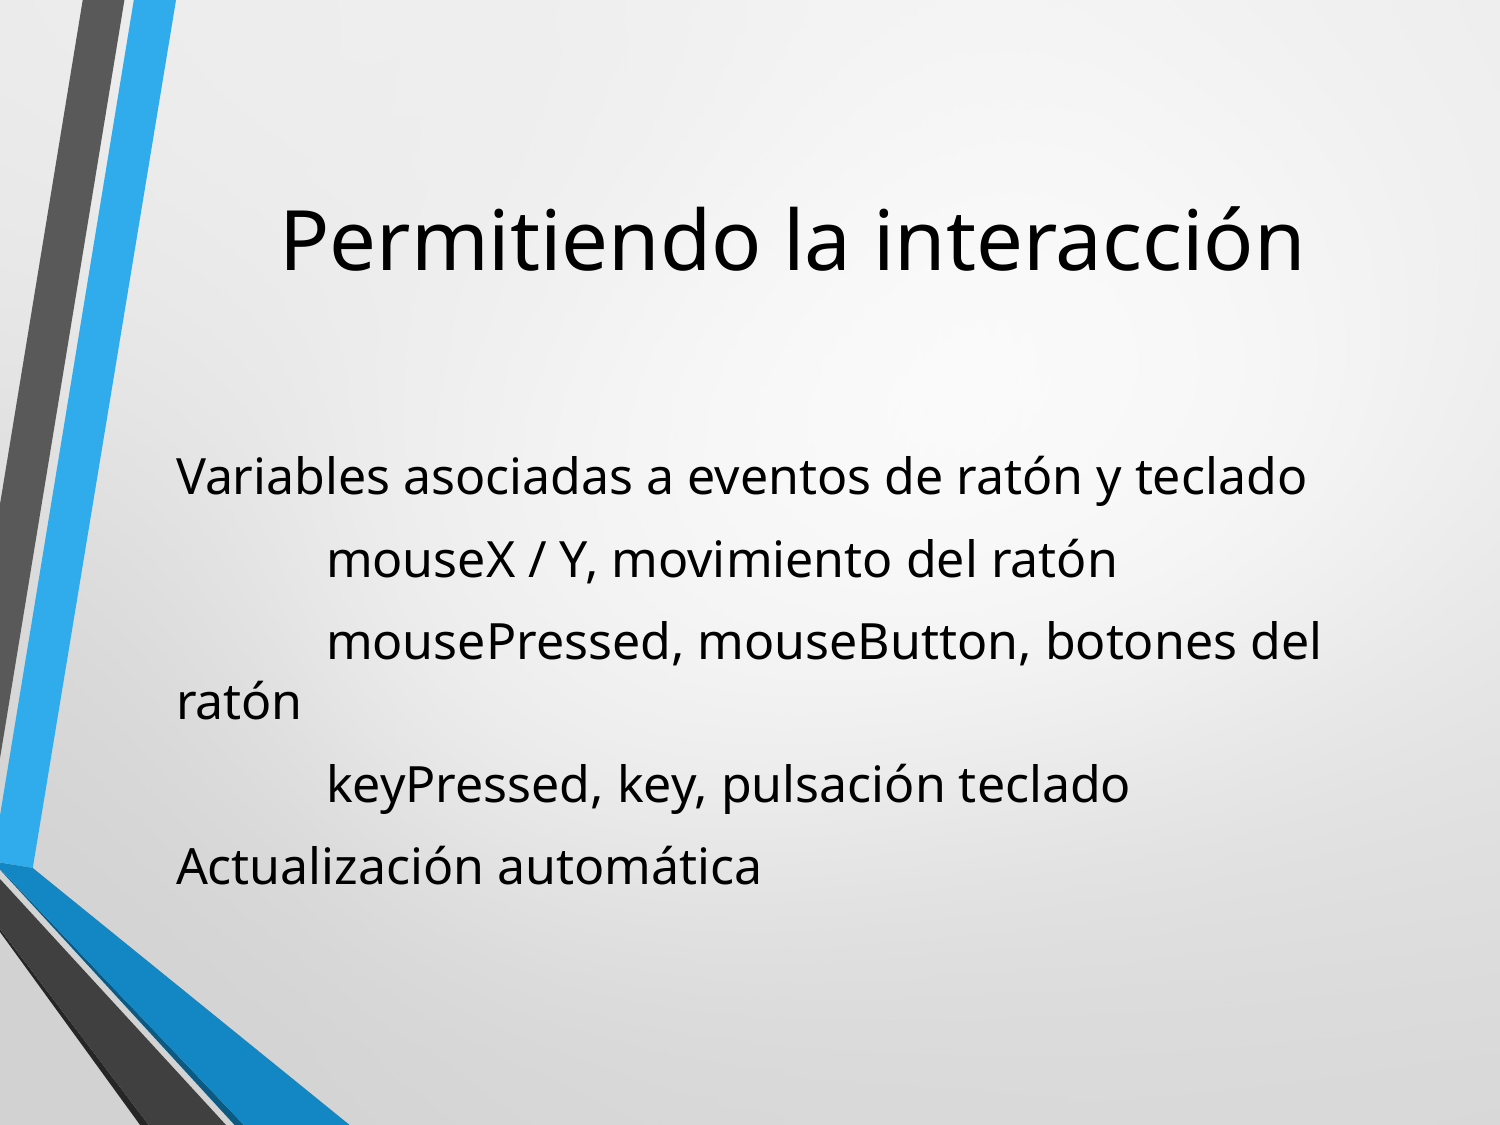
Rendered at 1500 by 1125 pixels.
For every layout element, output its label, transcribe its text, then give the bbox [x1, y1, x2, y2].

title Permitiendo la interacción [161, 75, 1425, 400]
list Variables asociadas a eventos de ratón y teclado mouseX / Y, movimiento del ratón mousePressed, mouseButton, botones del ratón keyPressed, key, pulsación teclado Actualización automática [161, 437, 1425, 985]
